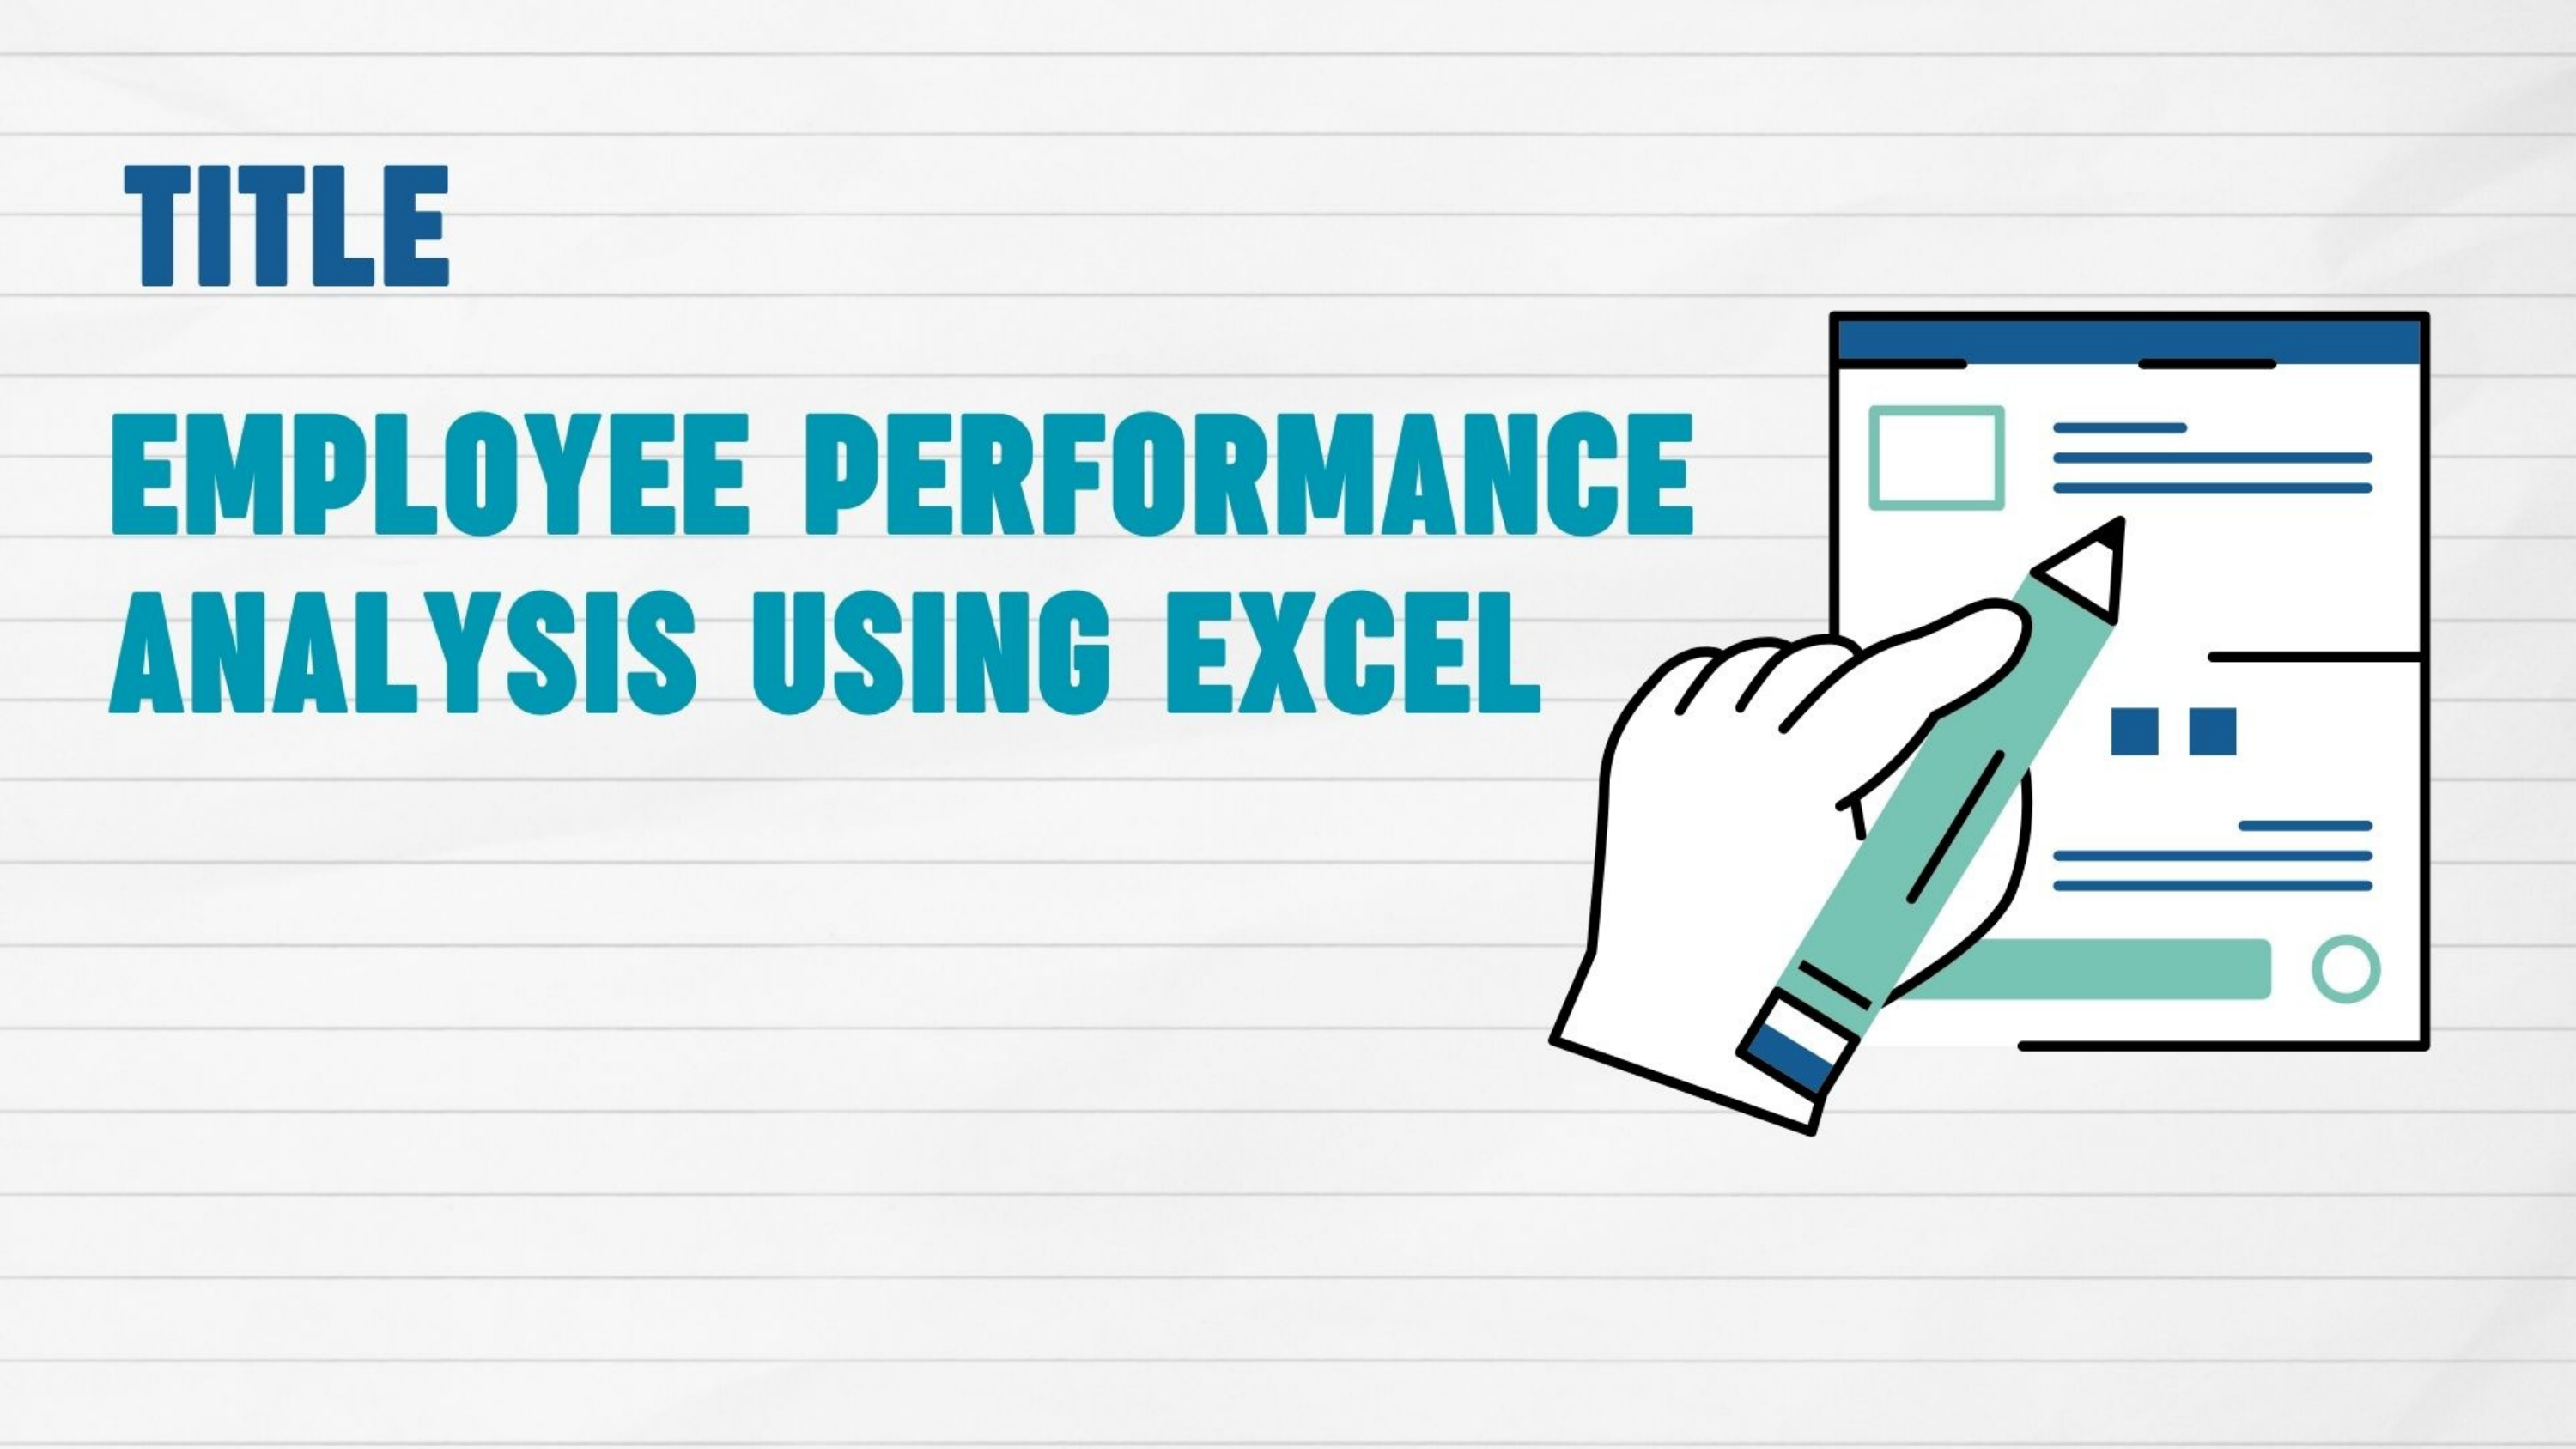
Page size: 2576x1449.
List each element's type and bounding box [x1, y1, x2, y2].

text_box [0, 0, 2576, 1449]
